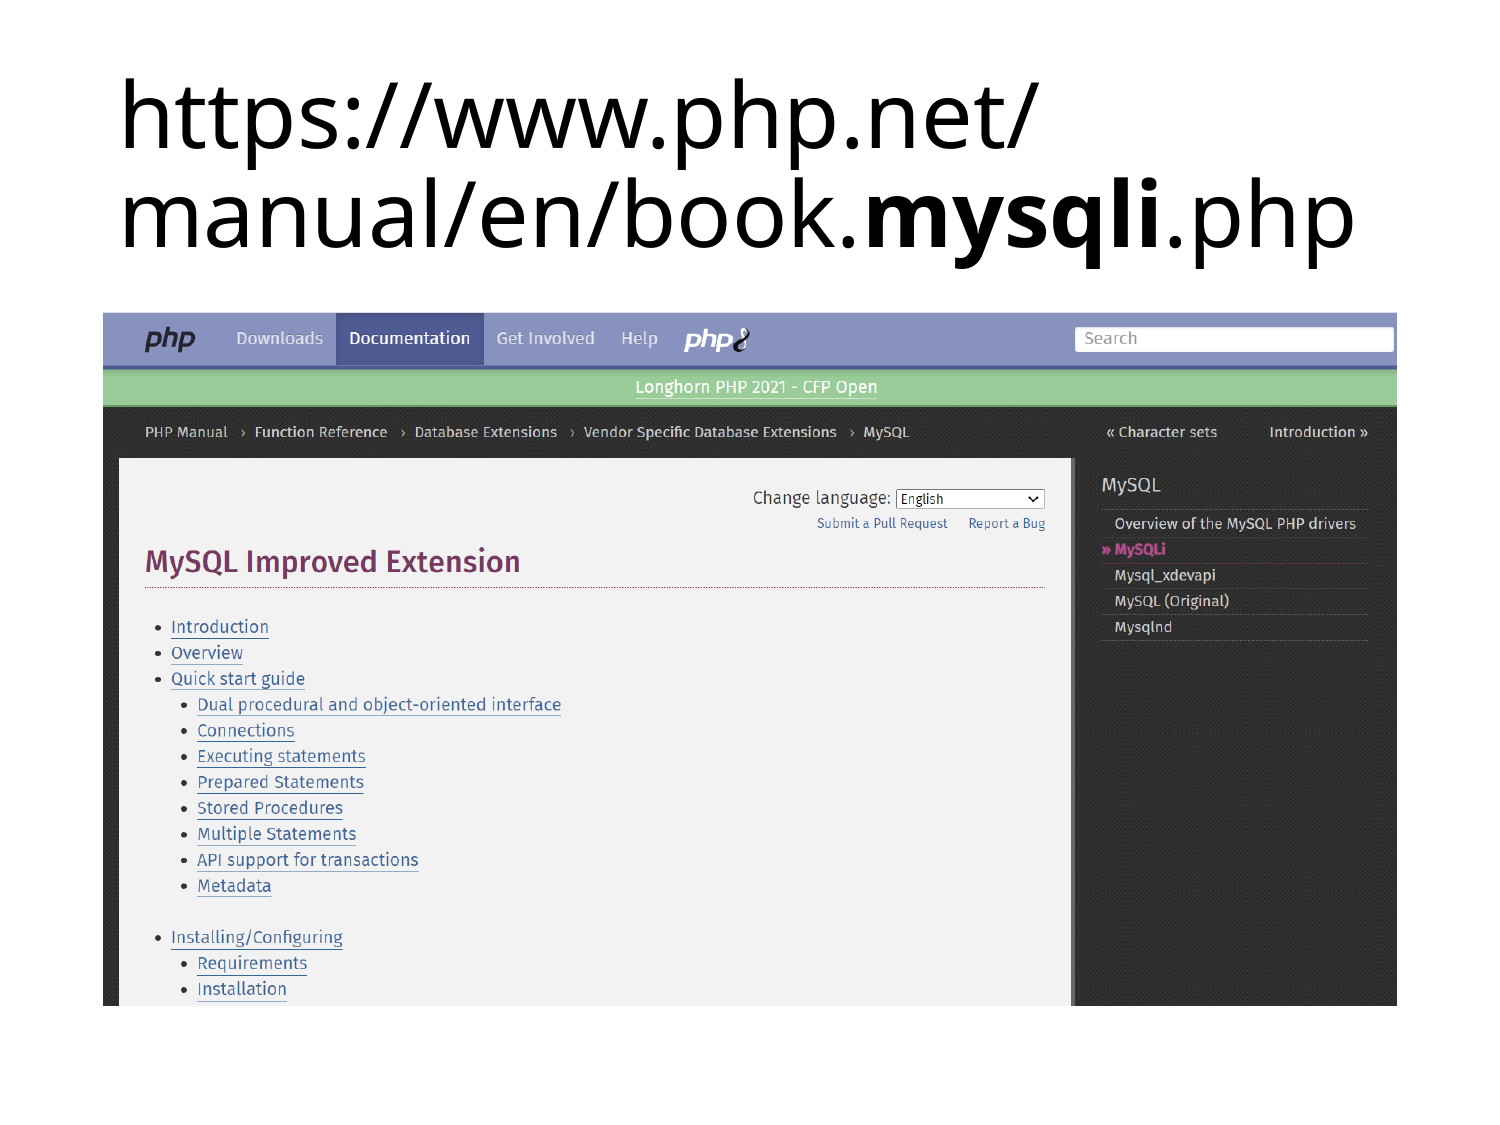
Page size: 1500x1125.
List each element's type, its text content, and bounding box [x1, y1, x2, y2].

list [103, 306, 1397, 1007]
title https://www.php.net/manual/en/book.mysqli.php [103, 59, 1397, 278]
